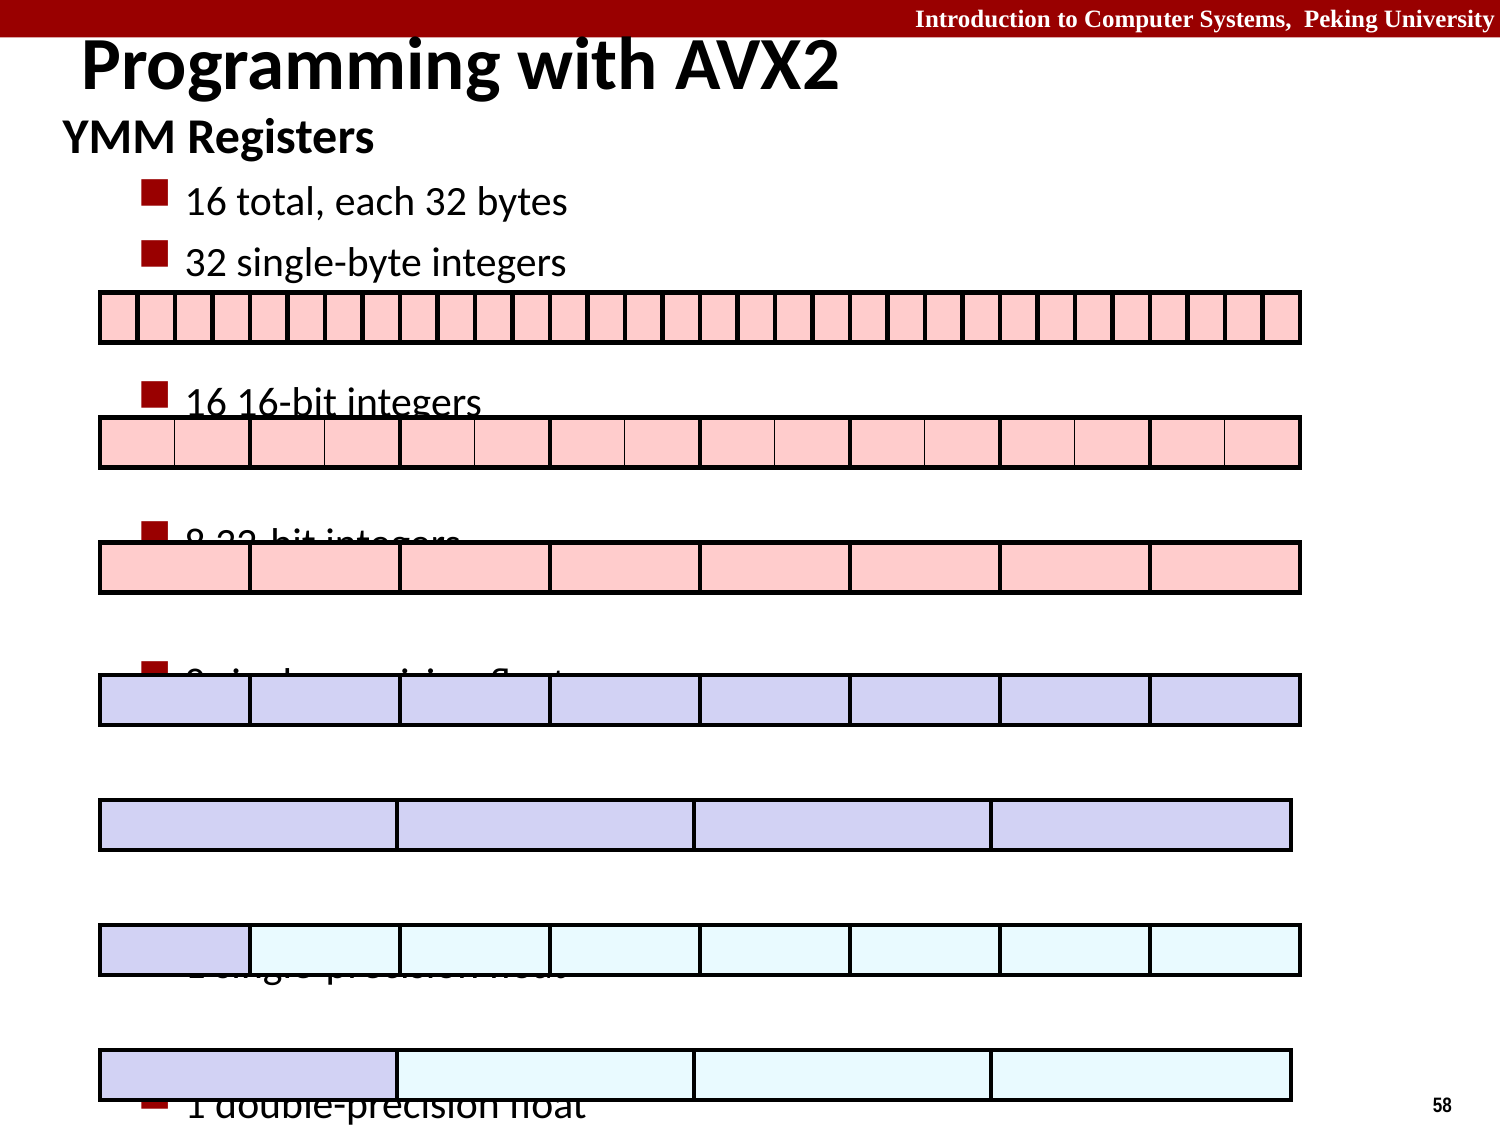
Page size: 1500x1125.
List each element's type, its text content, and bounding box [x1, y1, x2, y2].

text_box [624, 292, 662, 343]
text_box [99, 1050, 396, 1100]
text_box [1037, 292, 1074, 343]
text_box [99, 417, 1301, 468]
text_box [699, 542, 849, 593]
text_box [399, 924, 549, 975]
text_box [549, 675, 699, 725]
text_box [324, 292, 362, 343]
text_box [99, 800, 396, 850]
text_box [999, 292, 1037, 343]
text_box [1262, 292, 1300, 343]
text_box [1112, 292, 1149, 343]
text_box [362, 292, 399, 343]
text_box [287, 292, 324, 343]
text_box [1149, 924, 1300, 975]
text_box [999, 675, 1149, 725]
text_box [99, 292, 137, 343]
text_box [1187, 292, 1224, 343]
text_box [99, 924, 249, 975]
text_box [396, 800, 694, 850]
text_box [549, 292, 587, 343]
text_box [849, 675, 999, 725]
title Programming with AVX2 [66, 0, 1497, 125]
text_box [474, 292, 512, 343]
text_box [399, 675, 549, 725]
text_box [587, 292, 624, 343]
text_box [991, 1050, 1291, 1100]
text_box [662, 292, 699, 343]
text_box [849, 292, 887, 343]
text_box [962, 292, 999, 343]
text_box [396, 1050, 694, 1100]
text_box [399, 542, 549, 593]
text_box [249, 292, 287, 343]
text_box [1149, 675, 1300, 725]
text_box [137, 292, 174, 343]
text_box [924, 292, 962, 343]
text_box [887, 292, 924, 343]
text_box [249, 675, 399, 725]
text_box [399, 292, 437, 343]
text_box [699, 924, 849, 975]
text_box [737, 292, 774, 343]
text_box [699, 292, 737, 343]
text_box [774, 292, 812, 343]
text_box [512, 292, 549, 343]
text_box [812, 292, 849, 343]
text_box [999, 924, 1149, 975]
text_box [1149, 542, 1300, 593]
text_box [99, 542, 249, 593]
text_box [694, 800, 991, 850]
text_box [249, 924, 399, 975]
text_box [549, 924, 699, 975]
text_box [174, 292, 212, 343]
text_box [249, 542, 399, 593]
text_box [699, 675, 849, 725]
text_box [1149, 292, 1187, 343]
text_box [99, 675, 249, 725]
text_box [1224, 292, 1262, 343]
text_box [437, 292, 474, 343]
text_box [991, 800, 1291, 850]
text_box [1074, 292, 1112, 343]
text_box [849, 542, 999, 593]
text_box [849, 924, 999, 975]
text_box [212, 292, 249, 343]
list YMM Registers 16 total, each 32 bytes 32 single-byte integers 16 16-bit integers 8 32-bit integers 8 single-precision floats 4 double-precision floats 1 single-precision float 1 double-precision float [47, 92, 1411, 1101]
text_box [549, 542, 699, 593]
text_box [694, 1050, 991, 1100]
text_box [999, 542, 1149, 593]
